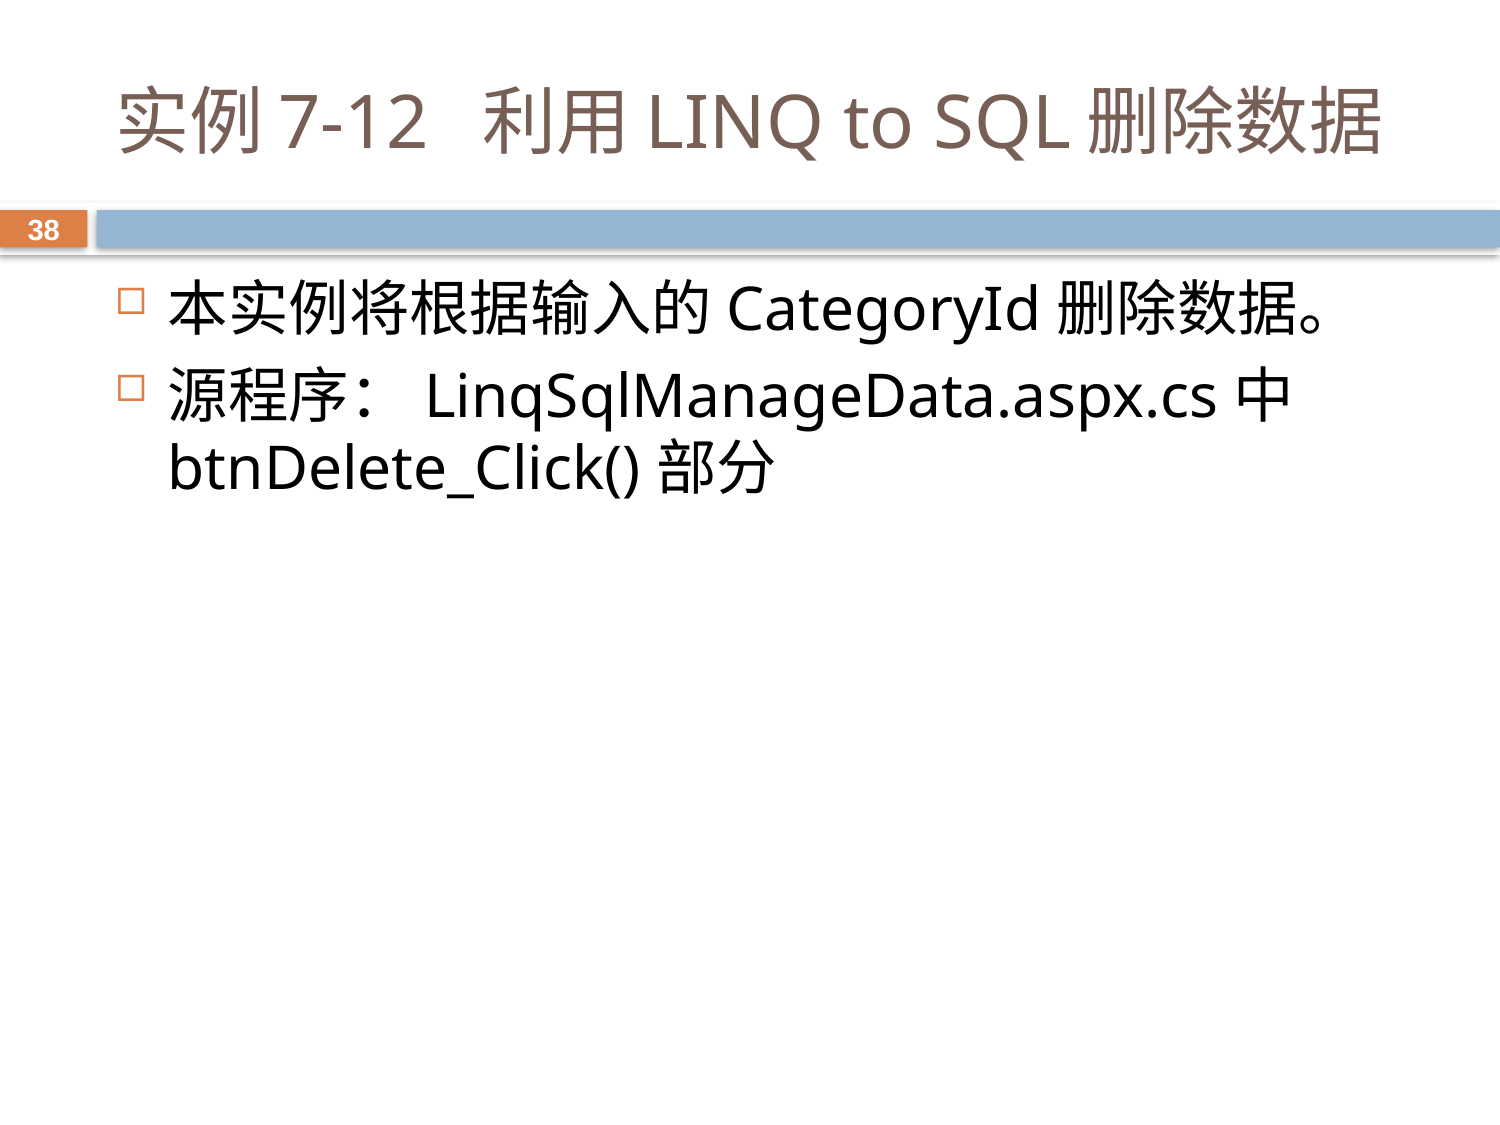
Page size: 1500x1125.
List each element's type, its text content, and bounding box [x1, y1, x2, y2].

list 本实例将根据输入的CategoryId删除数据。 源程序：LinqSqlManageData.aspx.cs中btnDelete_Click()部分 [100, 262, 1438, 1000]
slide_number 38 [0, 208, 88, 249]
title 实例7-12 利用LINQ to SQL删除数据 [100, 37, 1438, 200]
